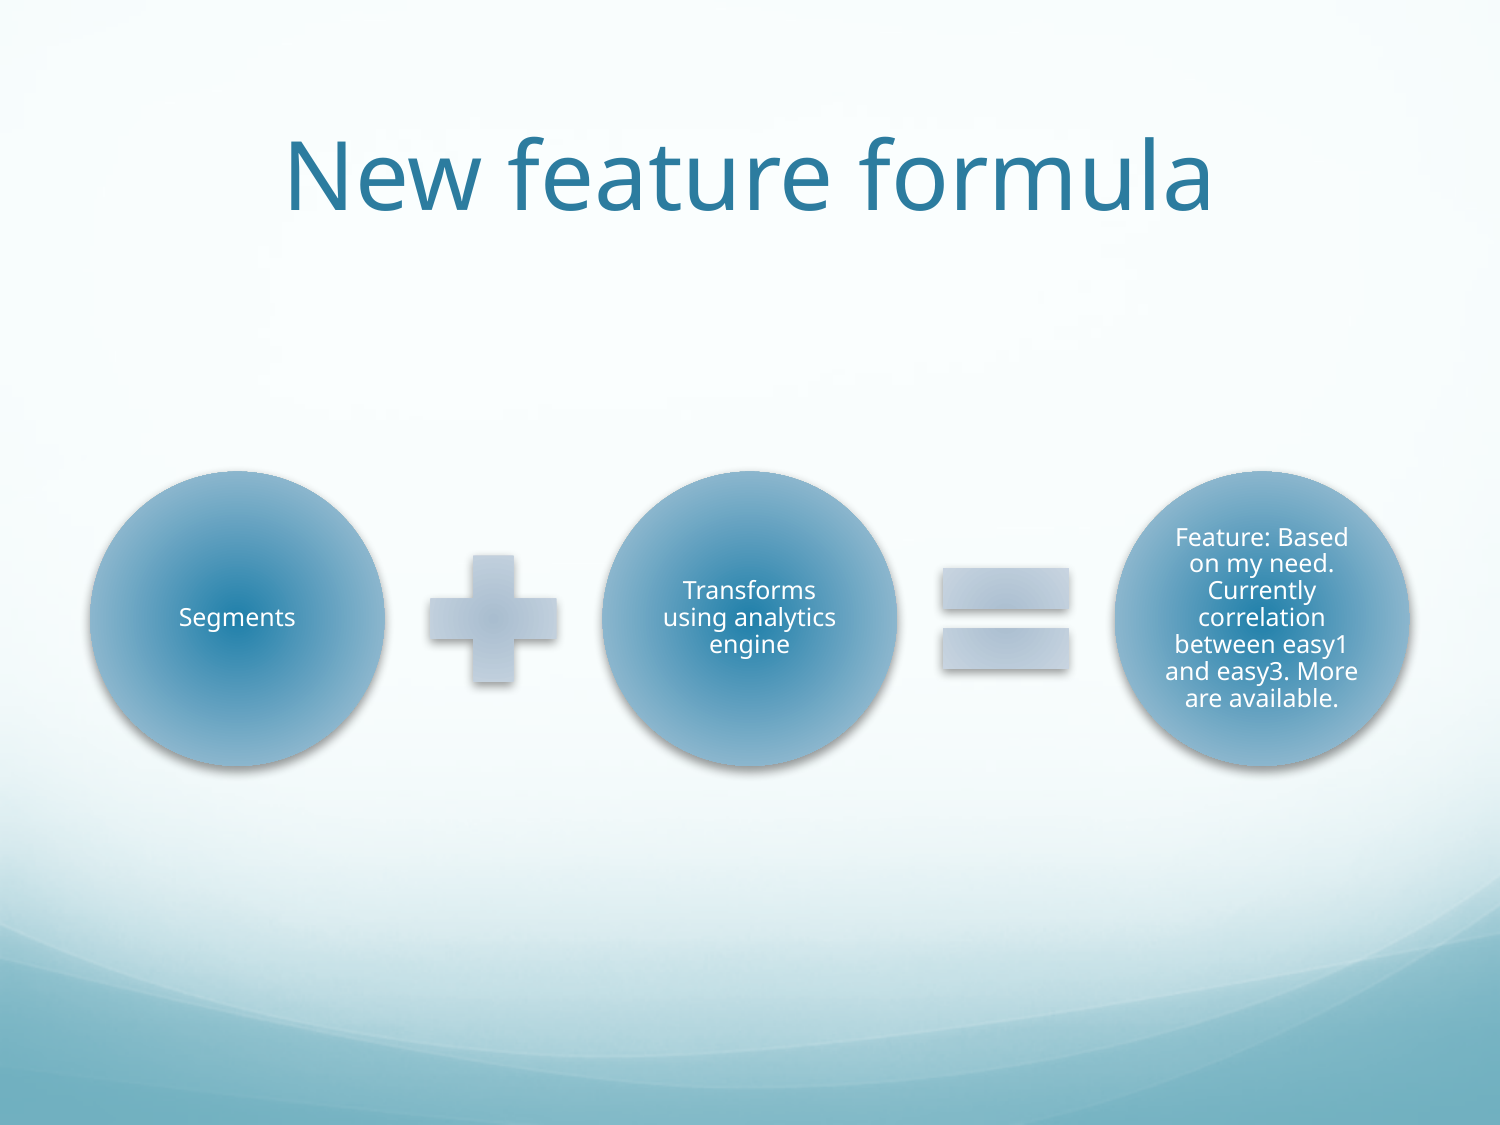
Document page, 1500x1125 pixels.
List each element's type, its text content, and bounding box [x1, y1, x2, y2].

title New feature formula [90, 17, 1410, 237]
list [89, 261, 1410, 976]
